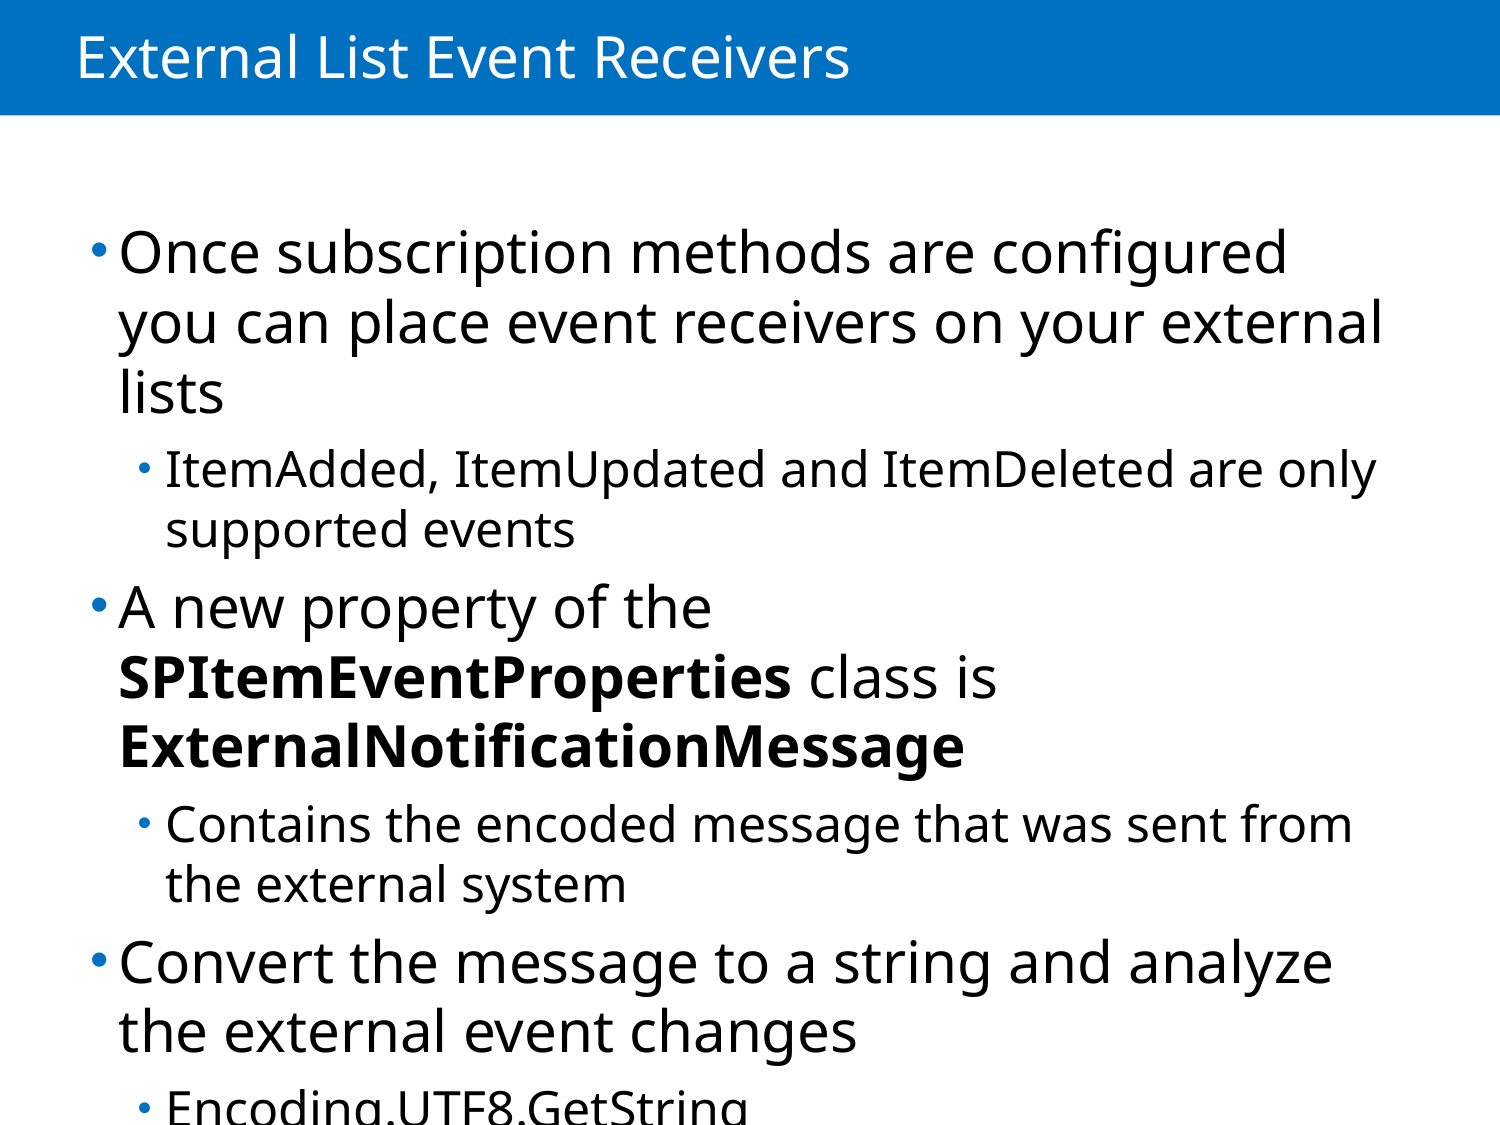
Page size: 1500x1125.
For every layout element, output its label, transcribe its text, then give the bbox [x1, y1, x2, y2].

text_box Once subscription methods are configured you can place event receivers on your external lists ItemAdded, ItemUpdated and ItemDeleted are only supported events A new property of the SPItemEventProperties class is ExternalNotificationMessage Contains the encoded message that was sent from the external system Convert the message to a string and analyze the external event changes Encoding.UTF8.GetString [75, 207, 1408, 1052]
title External List Event Receivers [75, 0, 1351, 122]
